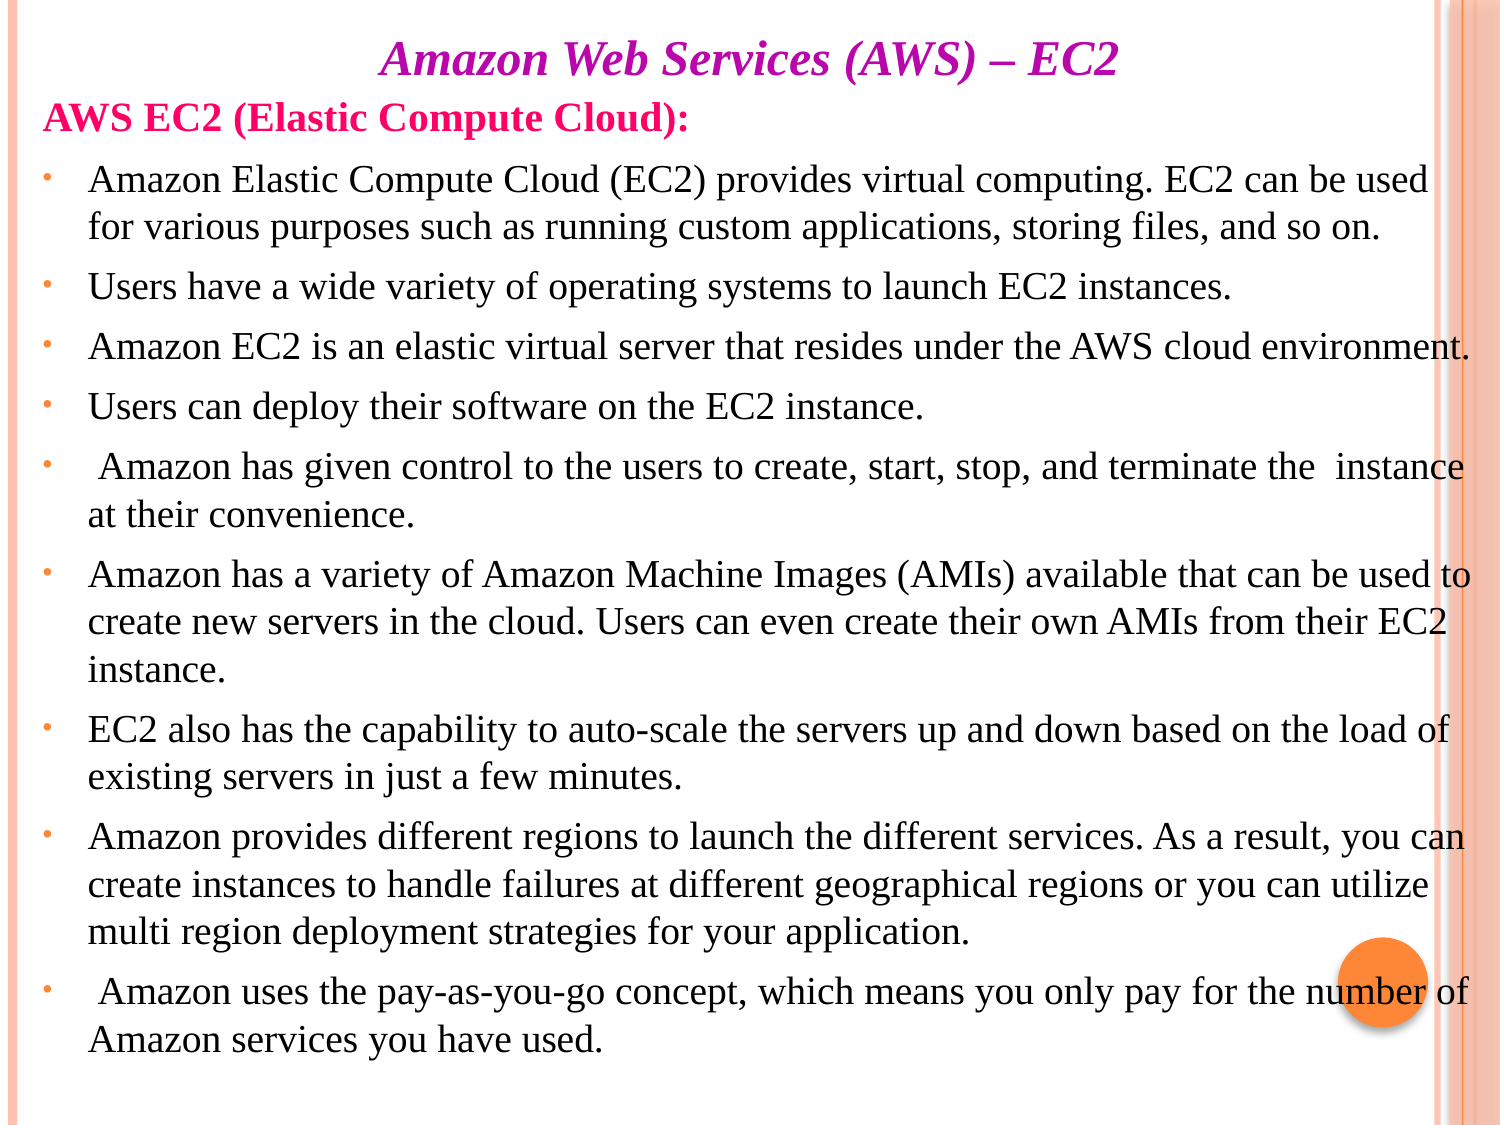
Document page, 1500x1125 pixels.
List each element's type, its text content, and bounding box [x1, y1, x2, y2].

title Amazon Web Services (AWS) – EC2 [137, 12, 1363, 82]
list AWS EC2 (Elastic Compute Cloud): Amazon Elastic Compute Cloud (EC2) provides virtual computing. EC2 can be used for various purposes such as running custom applications, storing files, and so on. Users have a wide variety of operating systems to launch EC2 instances. Amazon EC2 is an elastic virtual server that resides under the AWS cloud environment. Users can deploy their software on the EC2 instance. Amazon has given control to the users to create, start, stop, and terminate the instance at their convenience. Amazon has a variety of Amazon Machine Images (AMIs) available that can be used to create new servers in the cloud. Users can even create their own AMIs from their EC2 instance. EC2 also has the capability to auto-scale the servers up and down based on the load of existing servers in just a few minutes. Amazon provides different regions to launch the different services. As a result, you can create instances to handle failures at different geographical regions or you can utilize multi region deployment strategies for your application. Amazon uses the pay-as-you-go concept, which means you only pay for the number of Amazon services you have used. [27, 82, 1491, 1125]
